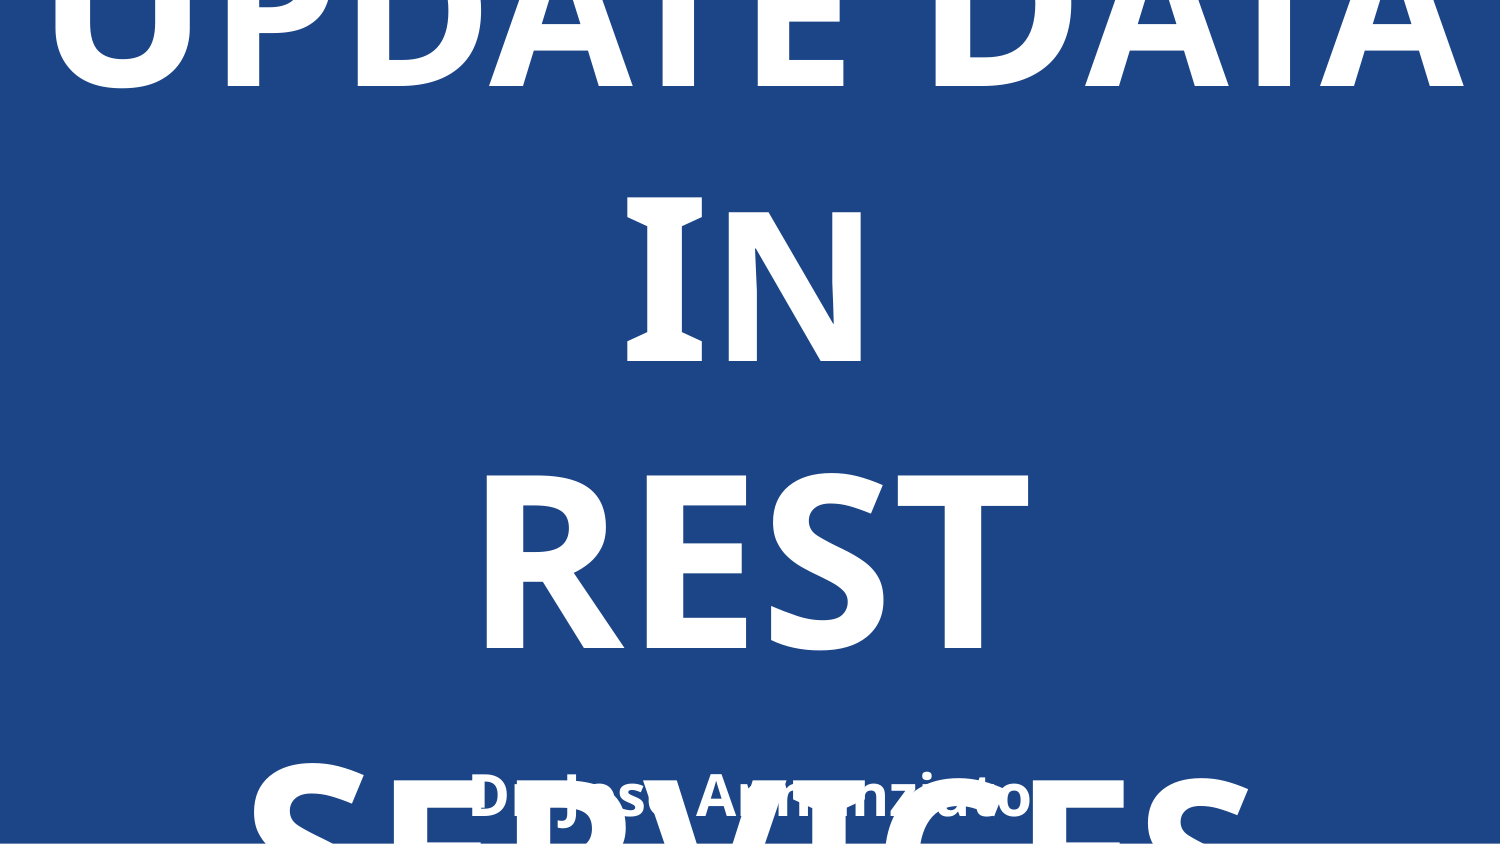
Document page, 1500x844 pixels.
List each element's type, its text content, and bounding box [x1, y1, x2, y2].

title UPDATE DATA IN REST SERVICES [0, 0, 1500, 844]
subtitle Dr. Jose Annunziato [51, 742, 1449, 844]
